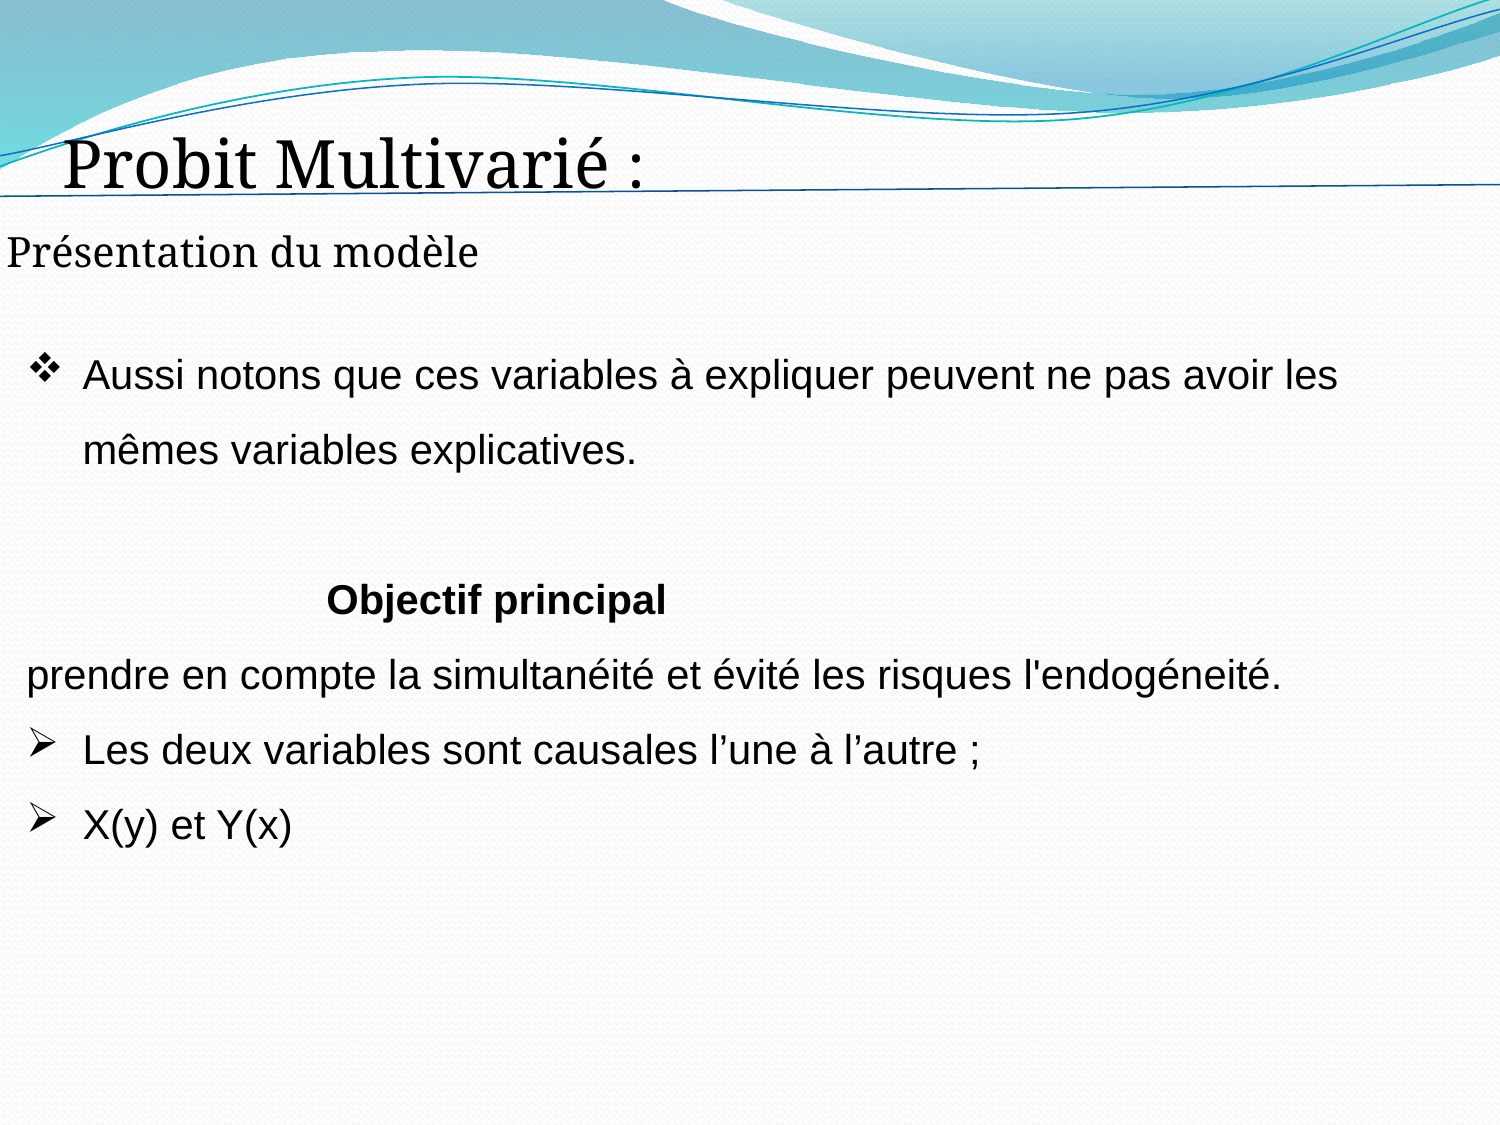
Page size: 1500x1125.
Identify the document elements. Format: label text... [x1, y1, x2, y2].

text_box Présentation du modèle [0, 218, 495, 284]
text_box Aussi notons que ces variables à expliquer peuvent ne pas avoir les mêmes variables explicatives. Objectif principal prendre en compte la simultanéité et évité les risques l'endogéneité. Les deux variables sont causales l’une à l’autre ; X(y) et Y(x) [11, 315, 1453, 856]
text_box Probit Multivarié : [47, 39, 1099, 183]
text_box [0, 184, 1500, 197]
